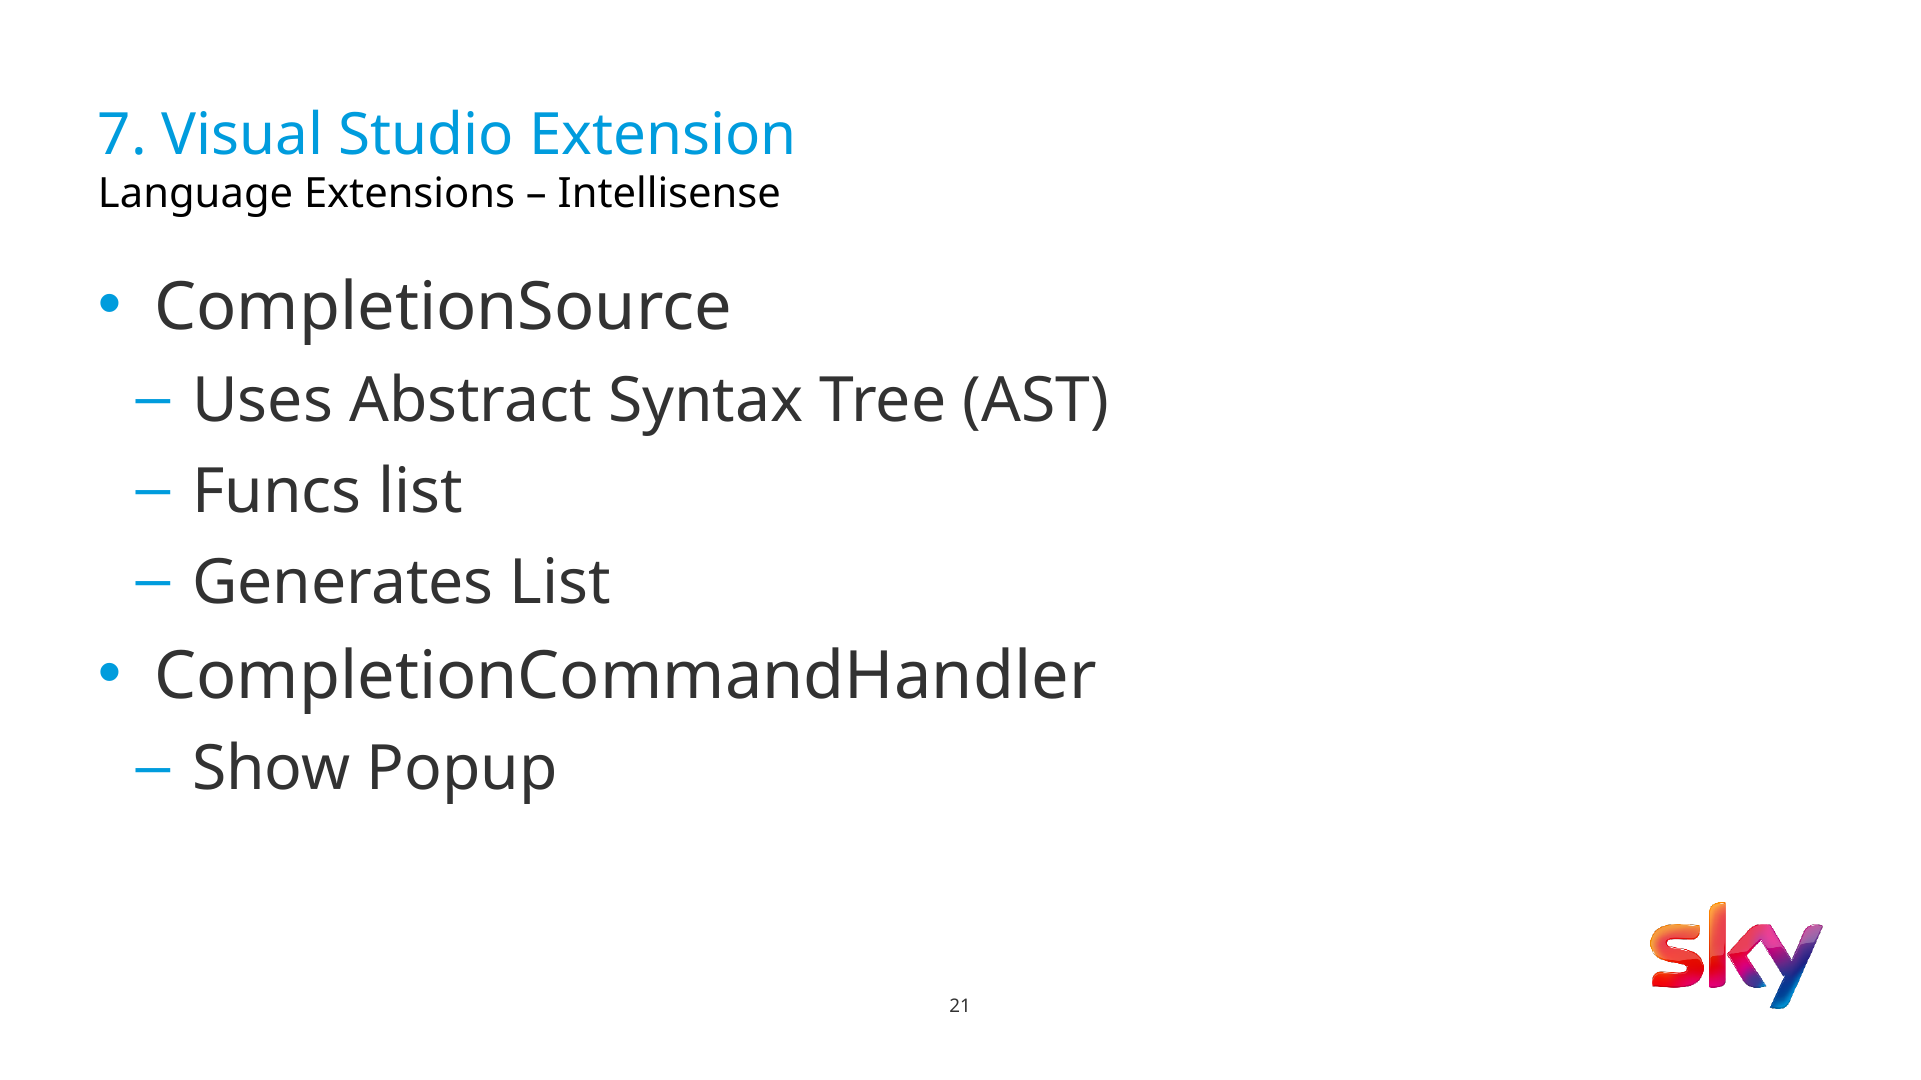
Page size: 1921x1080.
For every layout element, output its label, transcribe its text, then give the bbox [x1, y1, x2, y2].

title 7. Visual Studio Extension Language Extensions – Intellisense [97, 95, 1823, 262]
picture [1650, 928, 1823, 1009]
list CompletionSource Uses Abstract Syntax Tree (AST) Funcs list Generates List CompletionCommandHandler Show Popup [97, 262, 1823, 928]
